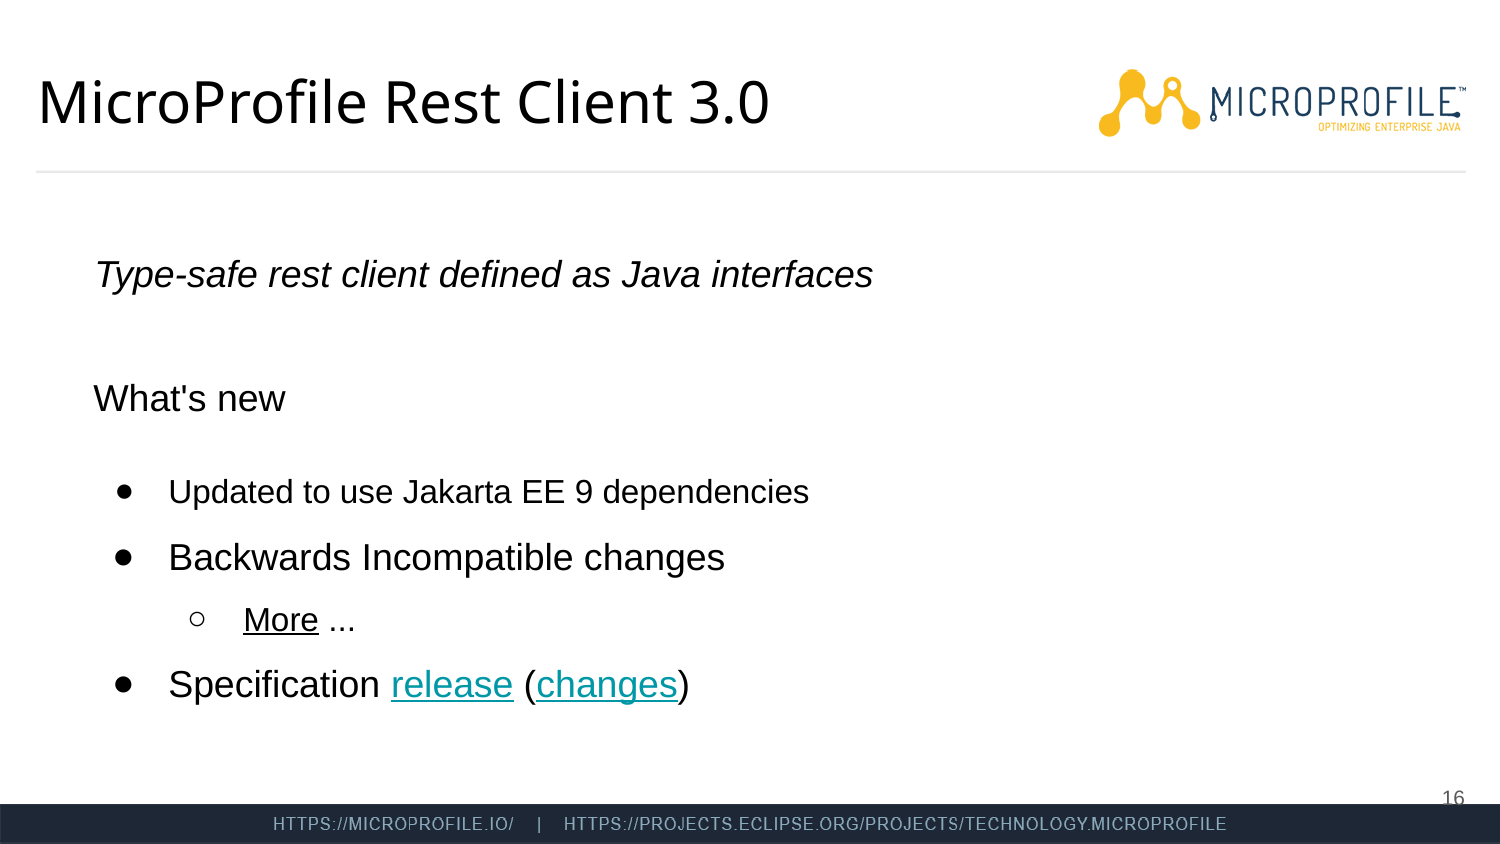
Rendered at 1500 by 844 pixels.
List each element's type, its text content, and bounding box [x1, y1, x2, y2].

picture [0, 0, 1500, 844]
title MicroProfile Rest Client 3.0 [22, 50, 1421, 144]
text_box Type-safe rest client defined as Java interfaces [79, 234, 1222, 308]
text_box What's new Updated to use Jakarta EE 9 dependencies Backwards Incompatible changes More ... Specification release (changes) [78, 336, 1163, 721]
slide_number ‹#› [1389, 764, 1480, 830]
